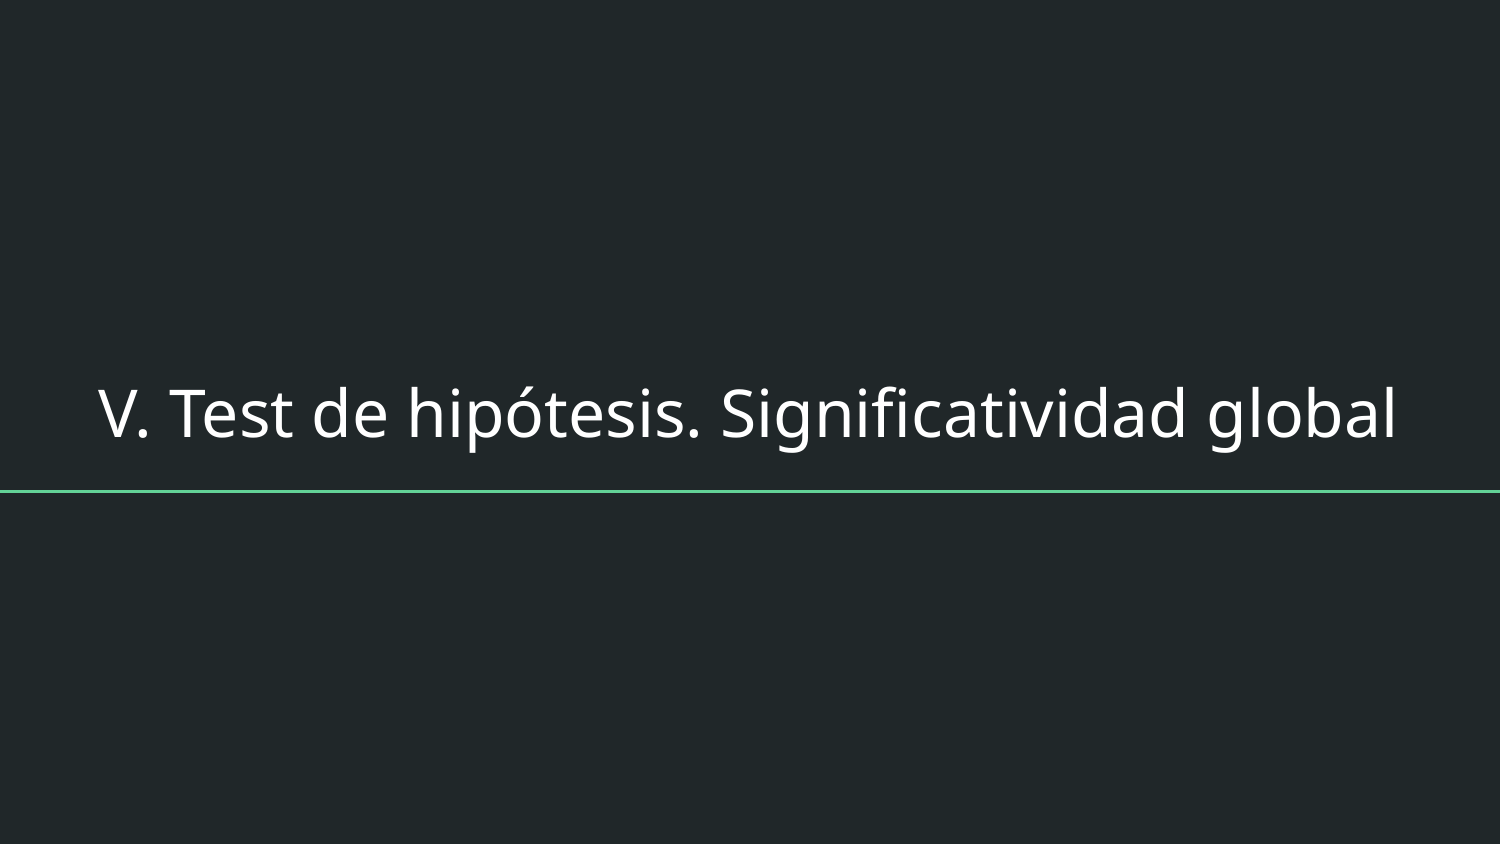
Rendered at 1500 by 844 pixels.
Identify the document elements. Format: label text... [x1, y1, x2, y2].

title V. Test de hipótesis. Significatividad global [83, 337, 1417, 466]
